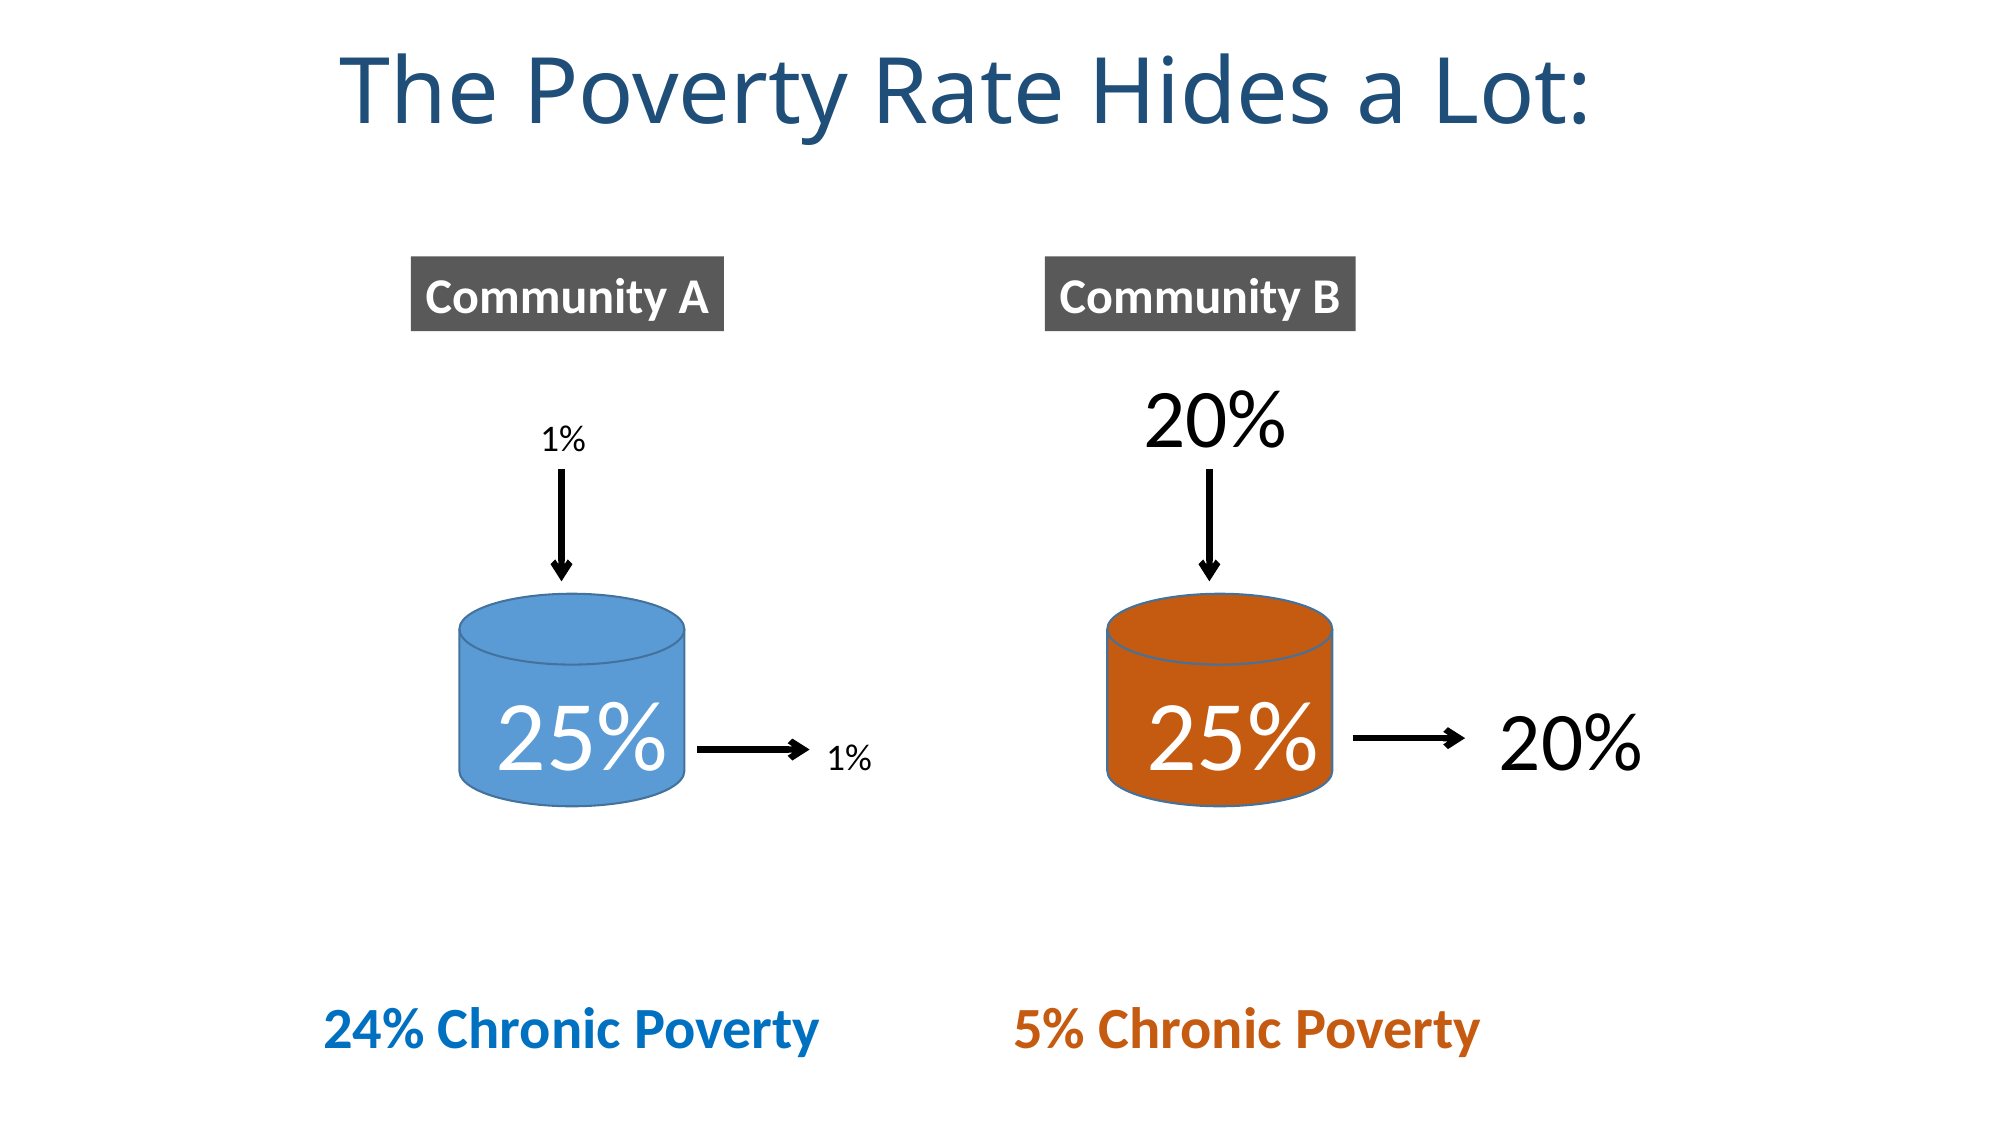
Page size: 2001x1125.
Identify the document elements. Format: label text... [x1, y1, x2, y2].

text_box 5% Chronic Poverty [998, 982, 1497, 1068]
text_box Community B [1044, 256, 1356, 332]
text_box [495, 798, 648, 808]
text_box 25% 20% [1131, 663, 1658, 798]
text_box 1% [525, 406, 610, 467]
text_box Community A [410, 256, 724, 332]
text_box [1143, 798, 1296, 808]
title The Poverty Rate Hides a Lot: [324, 0, 1675, 188]
text_box [1106, 592, 1334, 794]
text_box [458, 592, 686, 793]
text_box 24% Chronic Poverty [308, 982, 836, 1068]
text_box 25% 1% [480, 663, 887, 798]
text_box 20% [1128, 356, 1321, 472]
